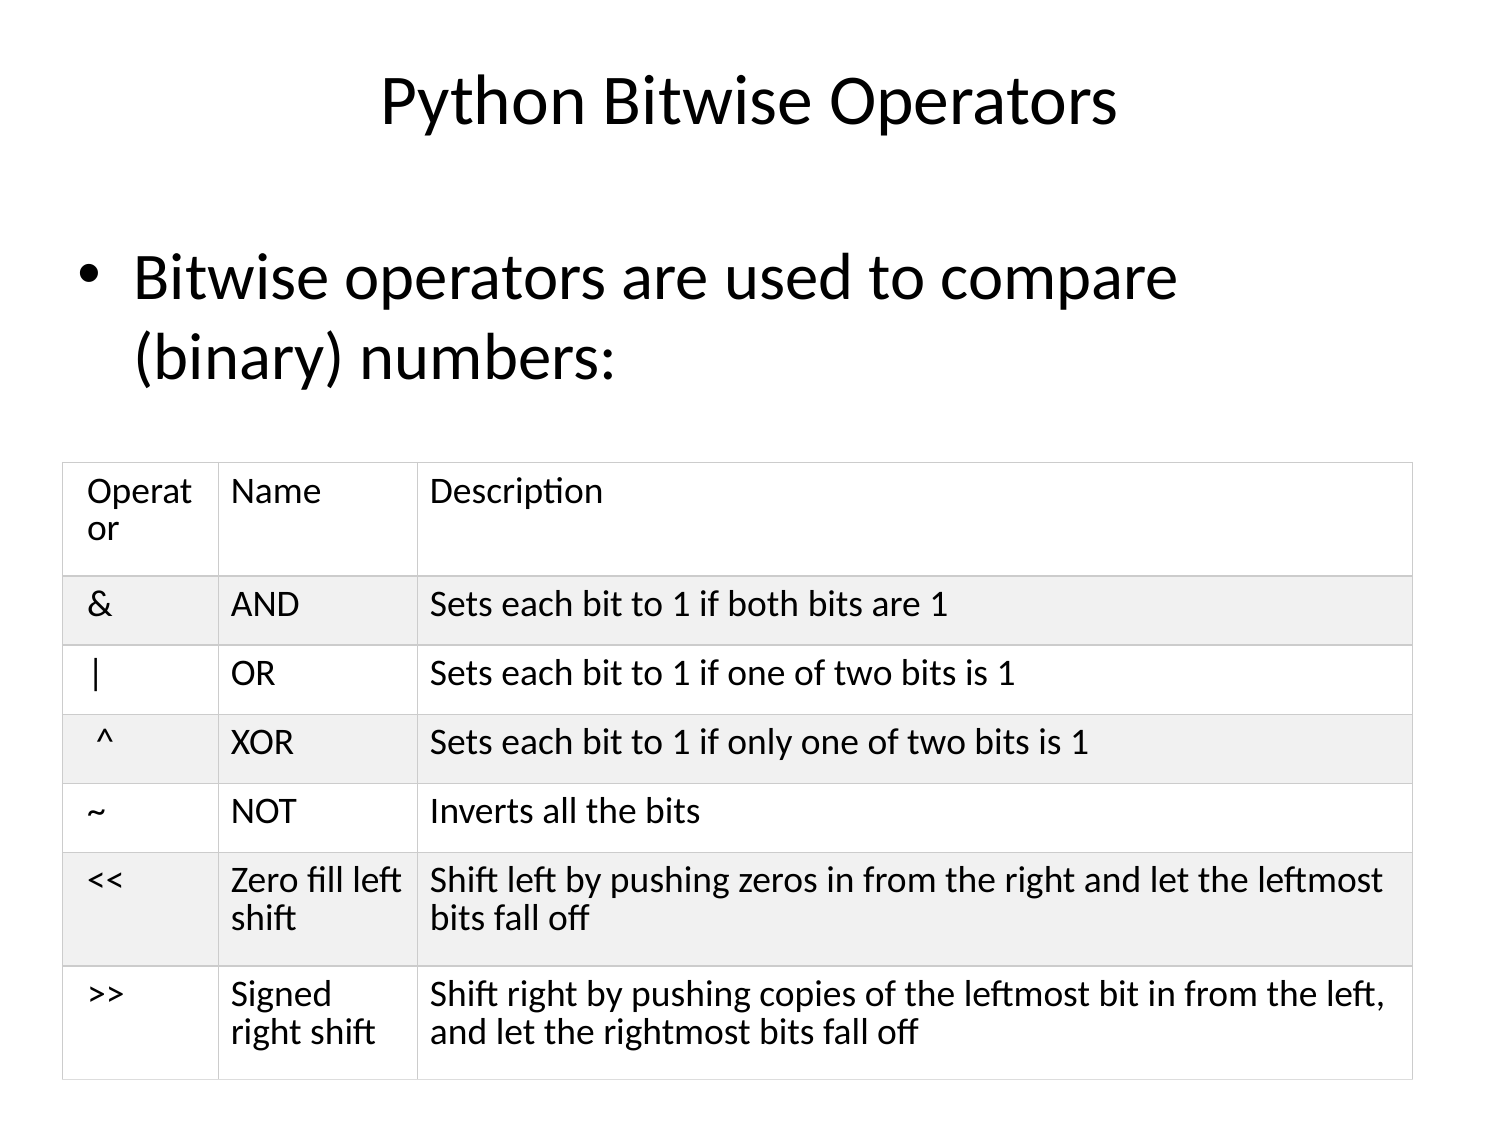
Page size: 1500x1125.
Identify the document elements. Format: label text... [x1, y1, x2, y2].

table_header Description [418, 463, 1412, 575]
table_header Name [219, 463, 417, 575]
table_cell Signed right shift [219, 967, 417, 1079]
table_cell XOR [219, 715, 417, 783]
table_cell Shift right by pushing copies of the leftmost bit in from the left, and let the rightmost bits fall off [418, 967, 1412, 1079]
table_cell Sets each bit to 1 if only one of two bits is 1 [418, 715, 1412, 783]
table_cell & [63, 577, 218, 644]
table_header Operator [63, 463, 218, 575]
table_cell Shift left by pushing zeros in from the right and let the leftmost bits fall off [418, 853, 1412, 965]
table_cell ~ [63, 784, 218, 852]
table_cell | [63, 646, 218, 714]
table_cell Sets each bit to 1 if one of two bits is 1 [418, 646, 1412, 714]
table_cell Sets each bit to 1 if both bits are 1 [418, 577, 1412, 644]
title Python Bitwise Operators [75, 45, 1425, 233]
table_cell NOT [219, 784, 417, 852]
table_cell Zero fill left shift [219, 853, 417, 965]
table_cell OR [219, 646, 417, 714]
table_cell << [63, 853, 218, 965]
list Bitwise operators are used to compare (binary) numbers: [62, 224, 1413, 413]
table_cell Inverts all the bits [418, 784, 1412, 852]
table_cell AND [219, 577, 417, 644]
table_cell >> [63, 967, 218, 1079]
table_cell ^ [63, 715, 218, 783]
